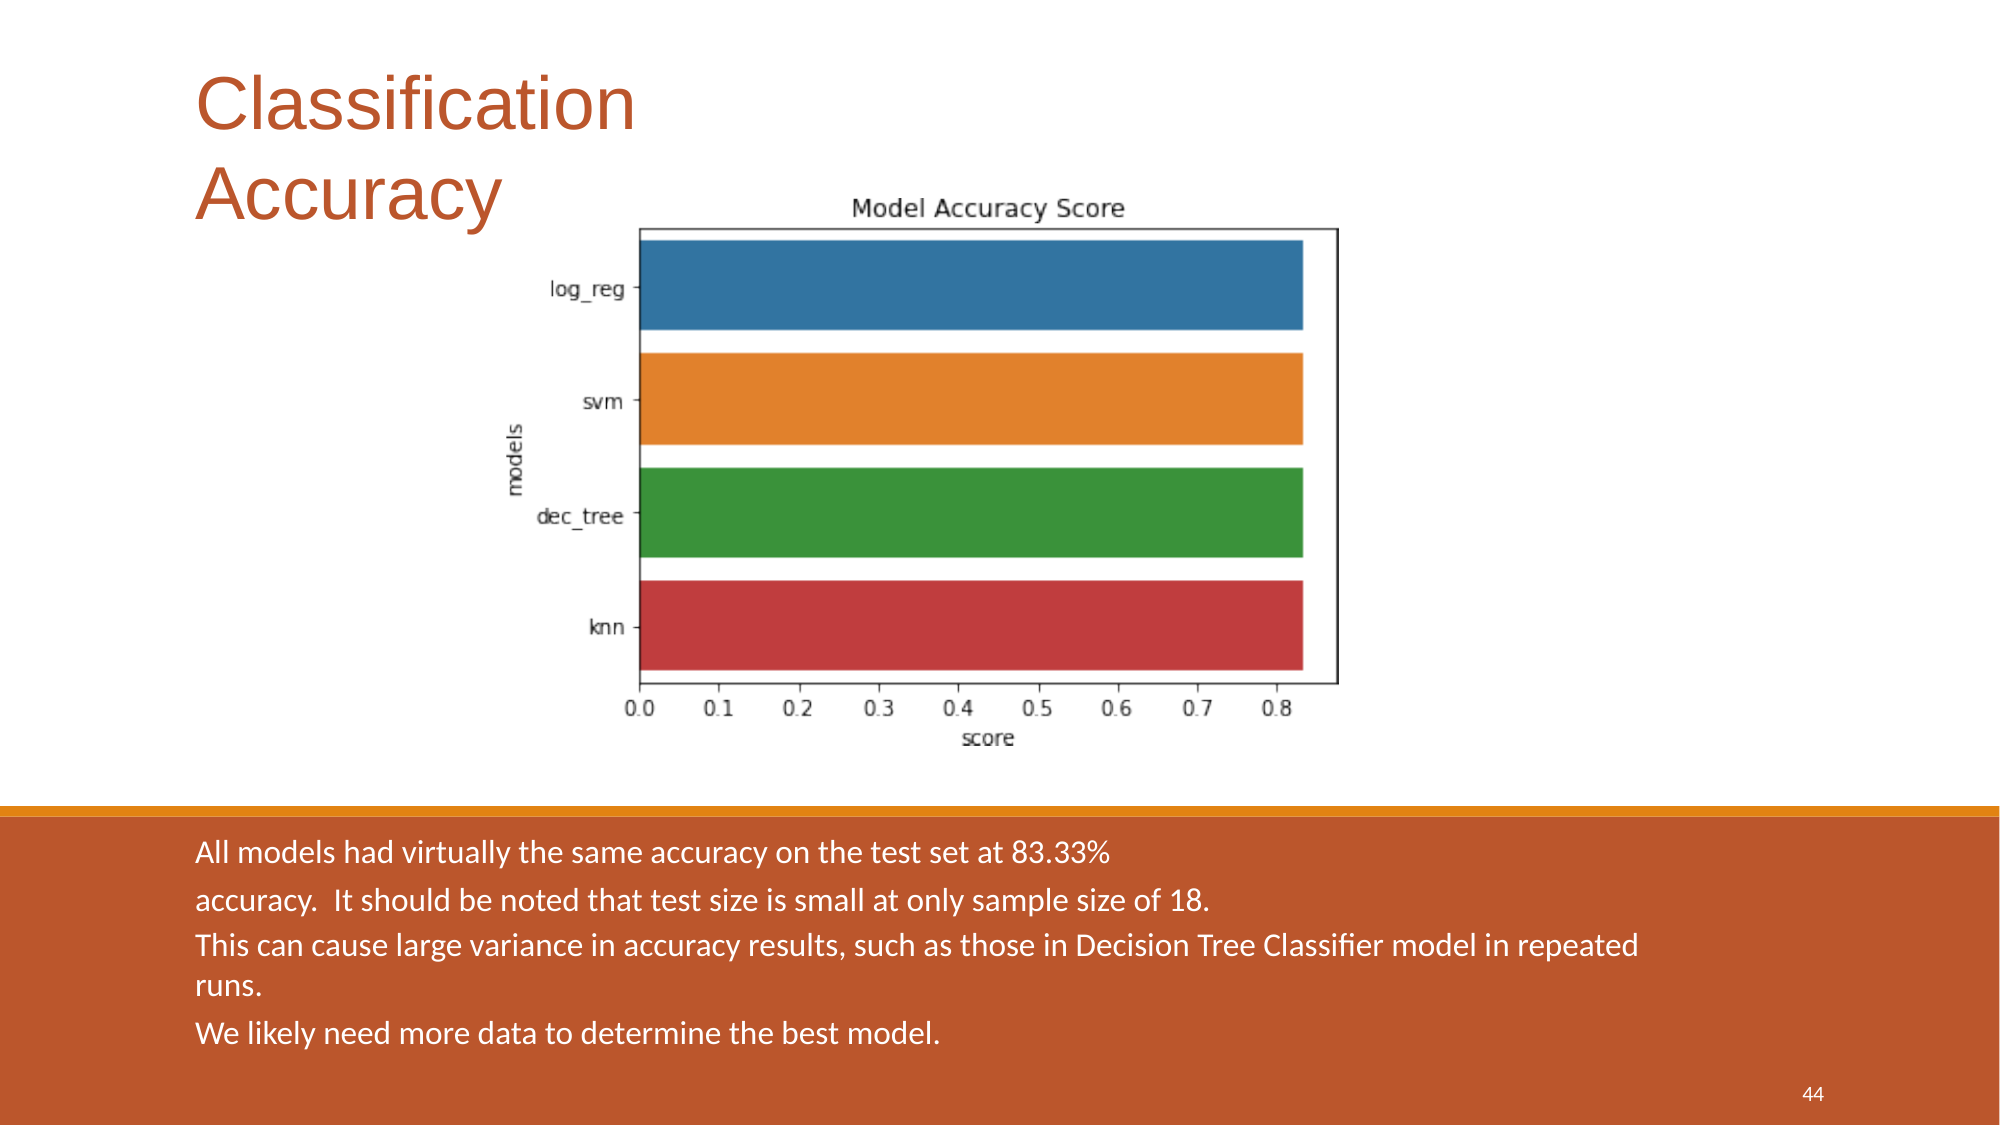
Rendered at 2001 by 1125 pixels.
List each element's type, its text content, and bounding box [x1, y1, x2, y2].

text_box [506, 198, 1339, 746]
title Classification Accuracy [192, 52, 851, 243]
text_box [0, 806, 2000, 1125]
